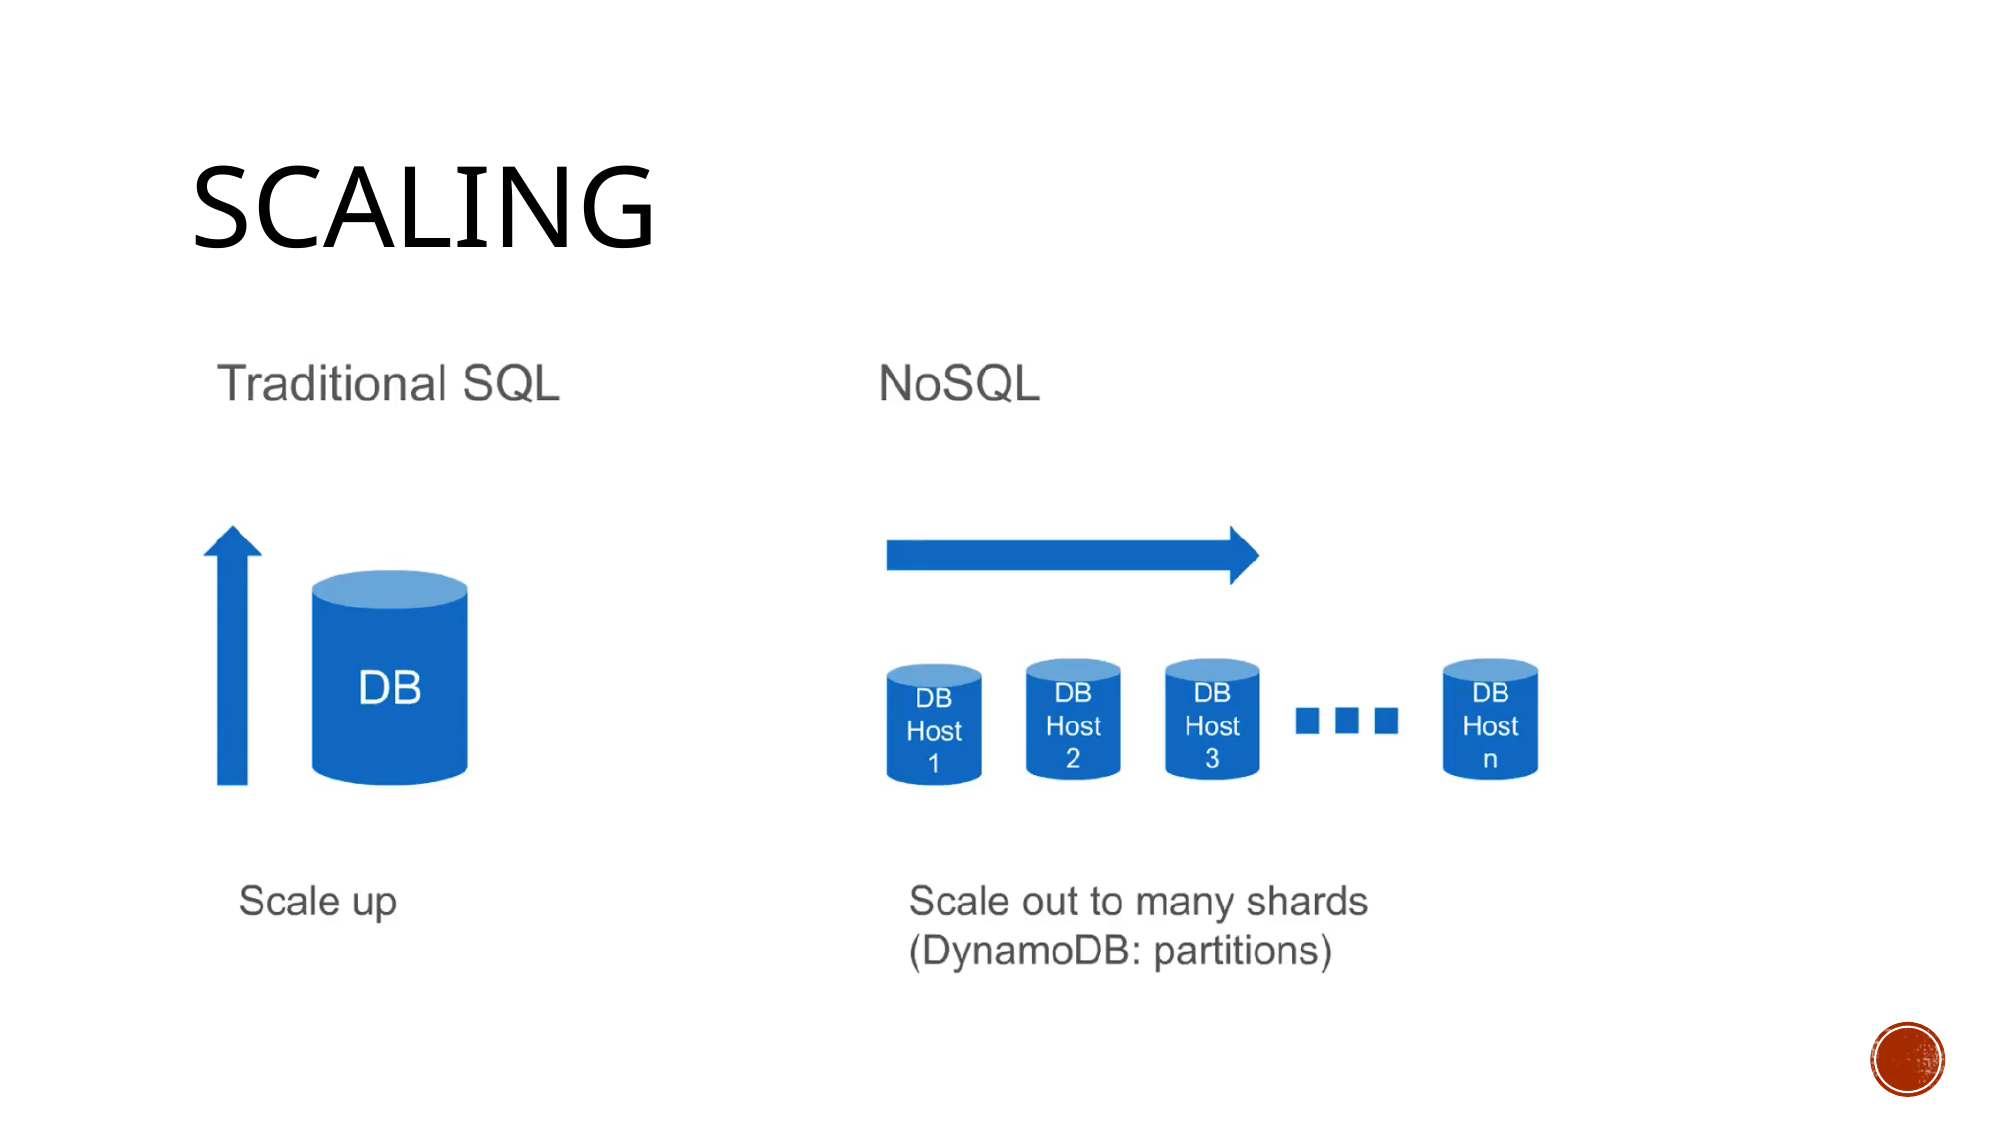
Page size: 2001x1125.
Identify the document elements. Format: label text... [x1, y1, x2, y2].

title Scaling [175, 79, 1826, 344]
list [127, 309, 1640, 1021]
